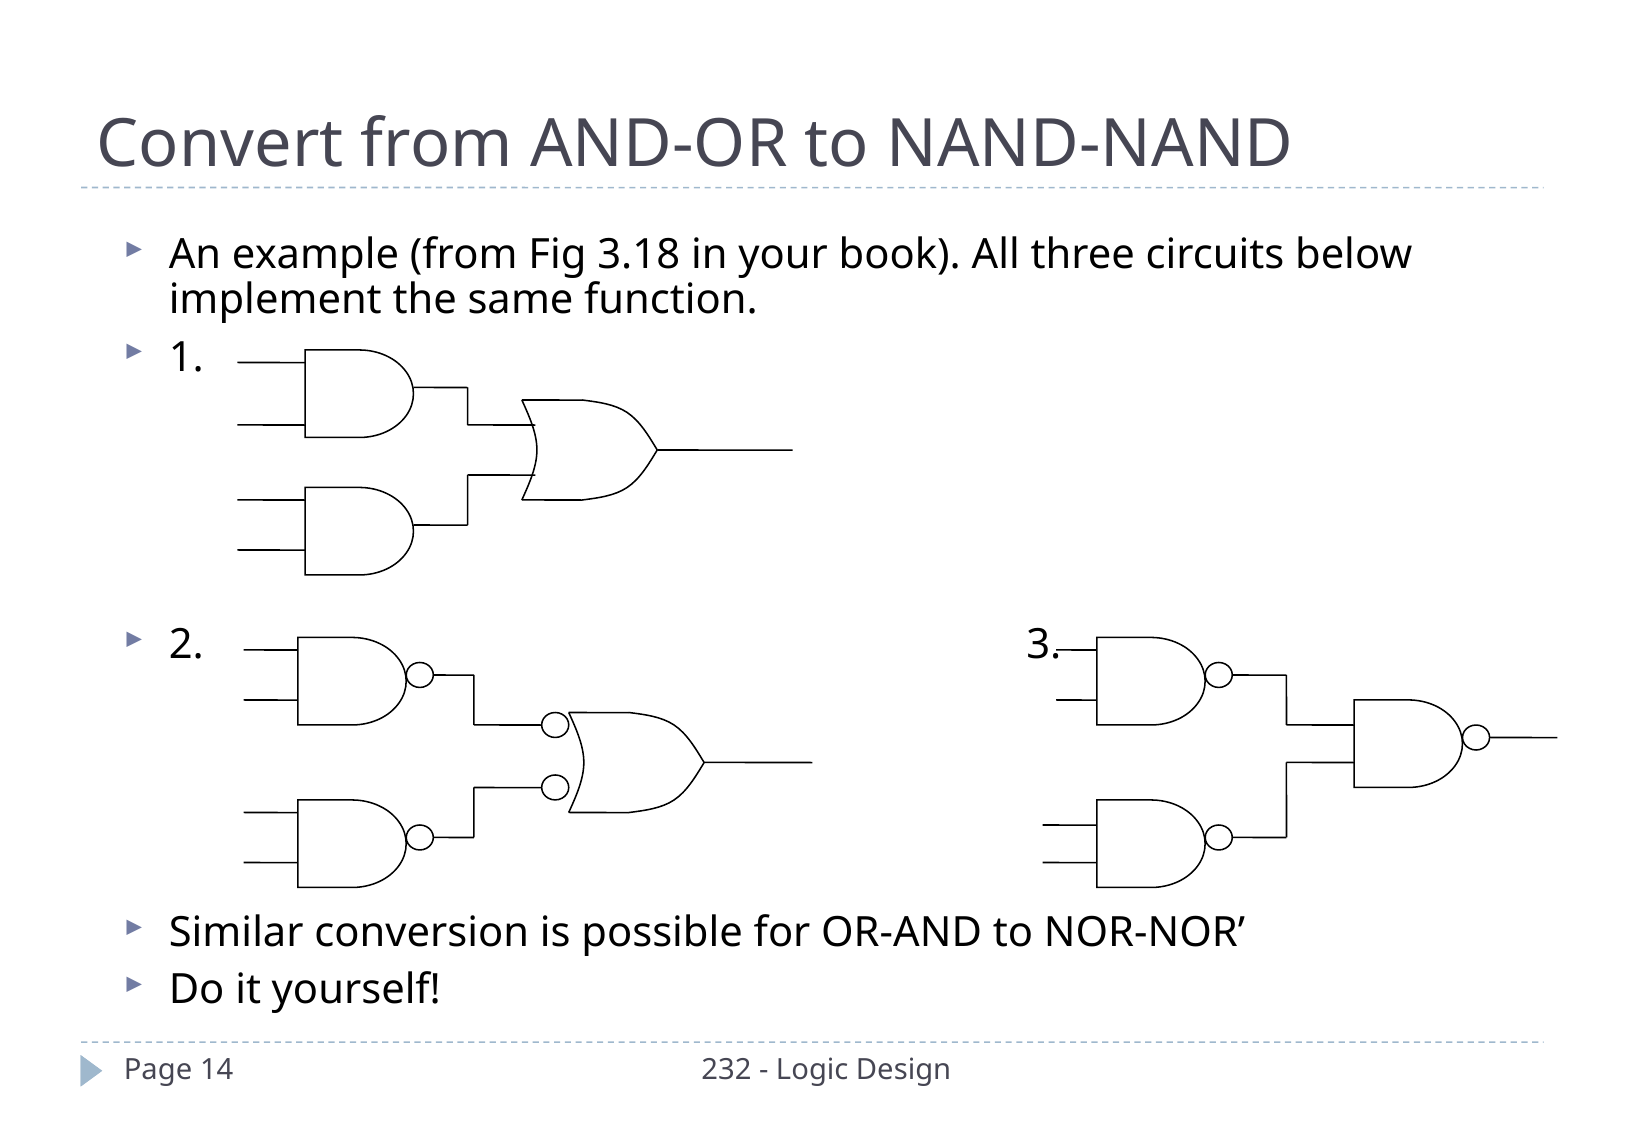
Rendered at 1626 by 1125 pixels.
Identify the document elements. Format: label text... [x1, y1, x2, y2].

text_box [1462, 725, 1490, 751]
text_box [1096, 799, 1206, 888]
text_box [1205, 825, 1233, 850]
text_box [1205, 662, 1233, 688]
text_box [237, 349, 793, 576]
list An example (from Fig 3.18 in your book). All three circuits below implement the same function. 1. 2. 3. Similar conversion is possible for OR-AND to NOR-NOR’ Do it yourself! [108, 224, 1588, 1125]
text_box [1096, 637, 1206, 725]
text_box Convert from AND-OR to NAND-NAND [81, 24, 1544, 188]
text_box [243, 637, 813, 888]
text_box [1354, 699, 1463, 788]
